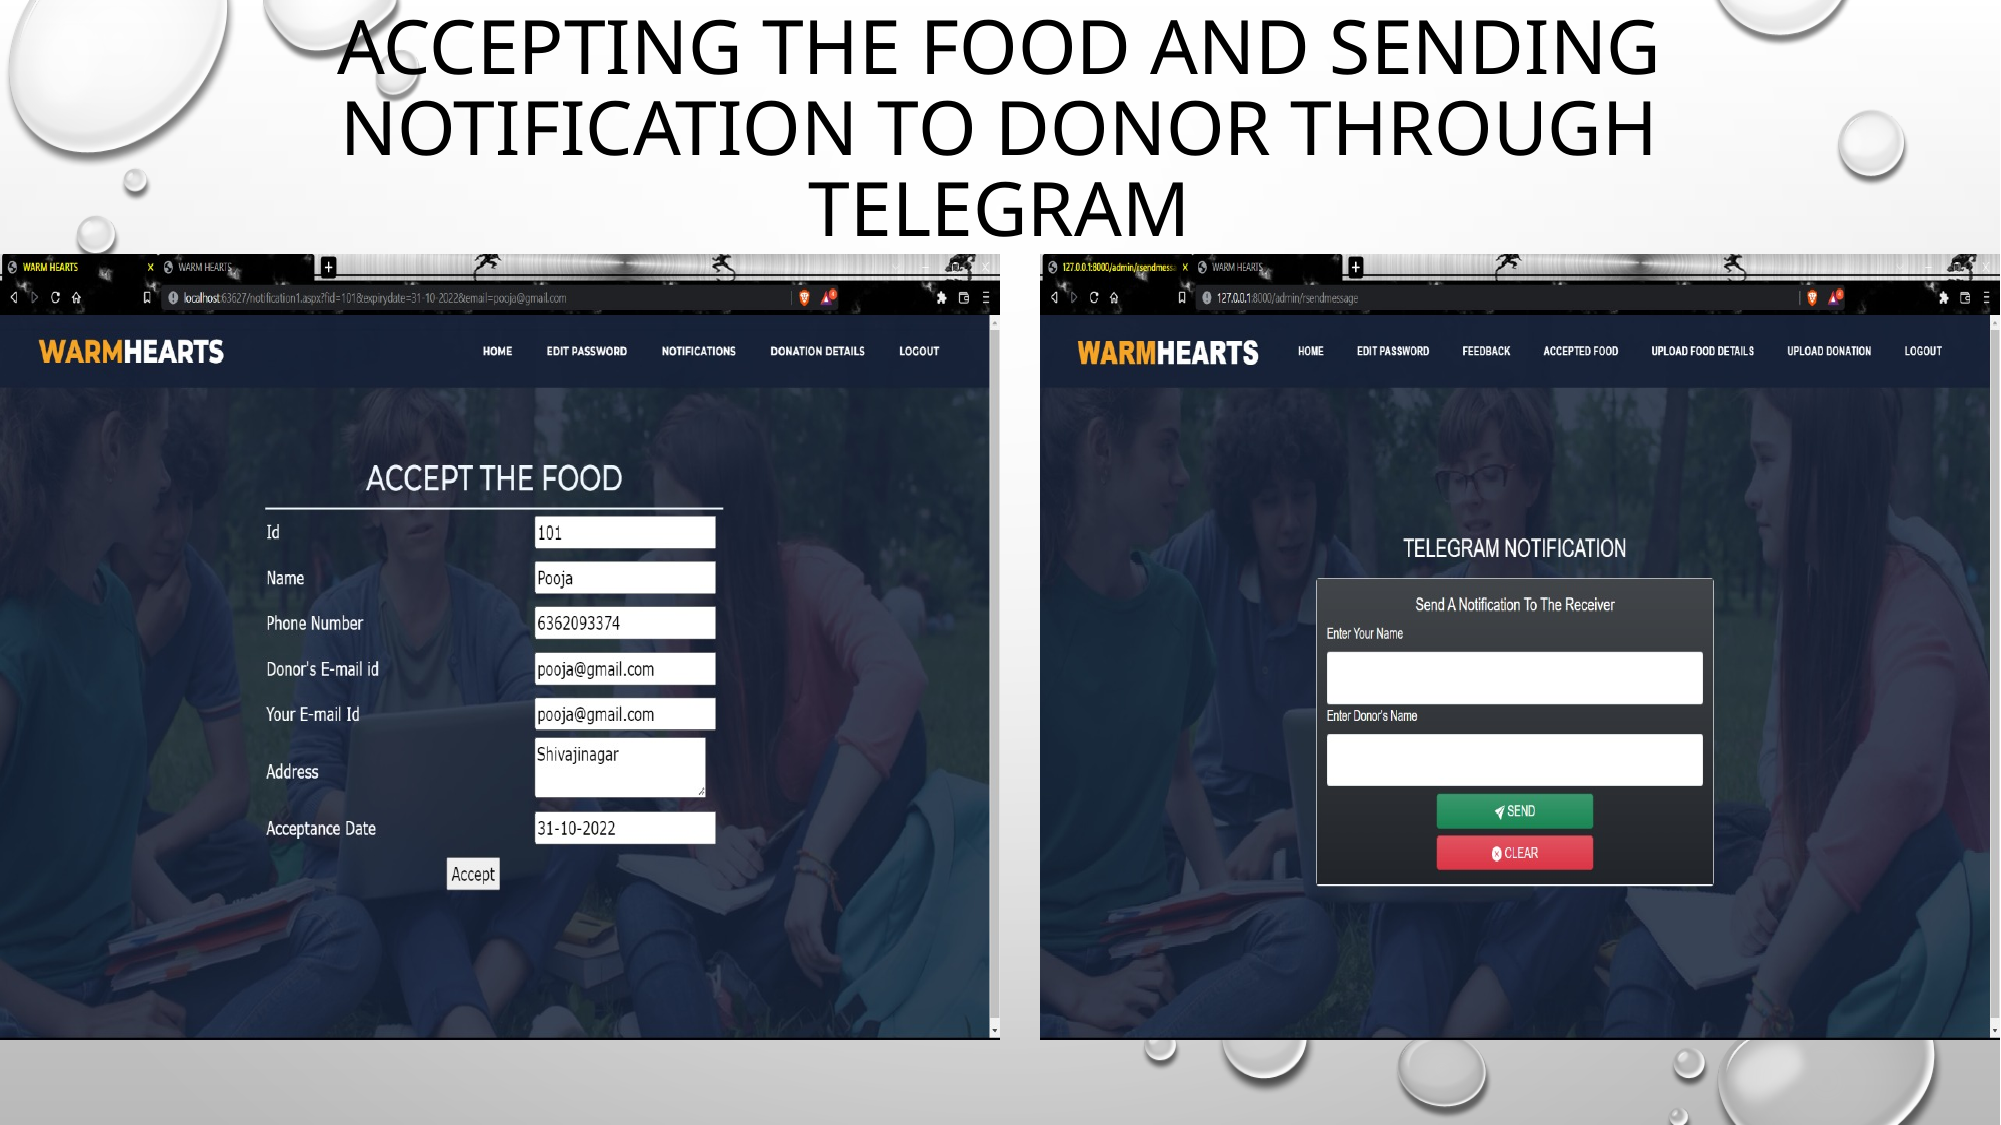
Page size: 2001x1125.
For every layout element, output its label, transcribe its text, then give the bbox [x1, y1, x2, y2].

picture [0, 0, 2000, 1125]
title Accepting the food and sending notification to donor through telegram [149, 0, 1850, 262]
